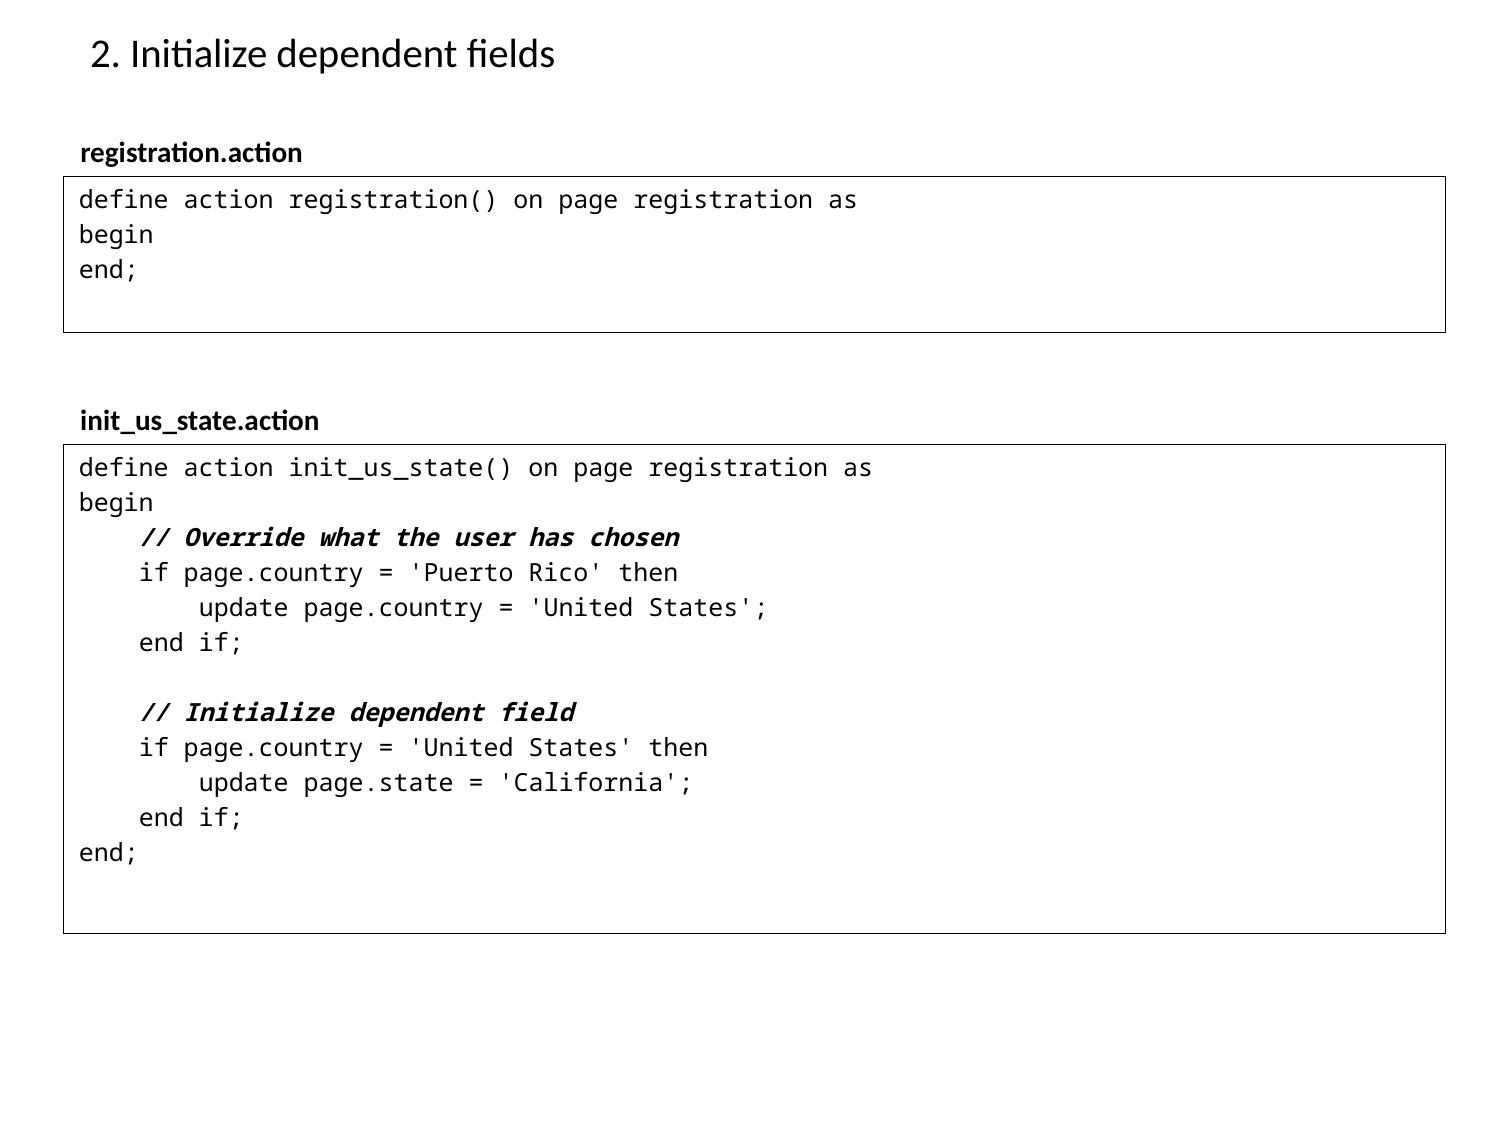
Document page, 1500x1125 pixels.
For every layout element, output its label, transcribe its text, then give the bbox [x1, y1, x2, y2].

text_box init_us_state.action [65, 393, 335, 444]
text_box registration.action [65, 125, 319, 176]
list define action registration() on page registration as begin end; [63, 176, 1446, 333]
title 2. Initialize dependent fields [75, 19, 1425, 84]
text_box define action init_us_state() on page registration as begin // Override what the user has chosen if page.country = 'Puerto Rico' then update page.country = 'United States'; end if; // Initialize dependent field if page.country = 'United States' then update page.state = 'California'; end if; end; [63, 444, 1446, 934]
